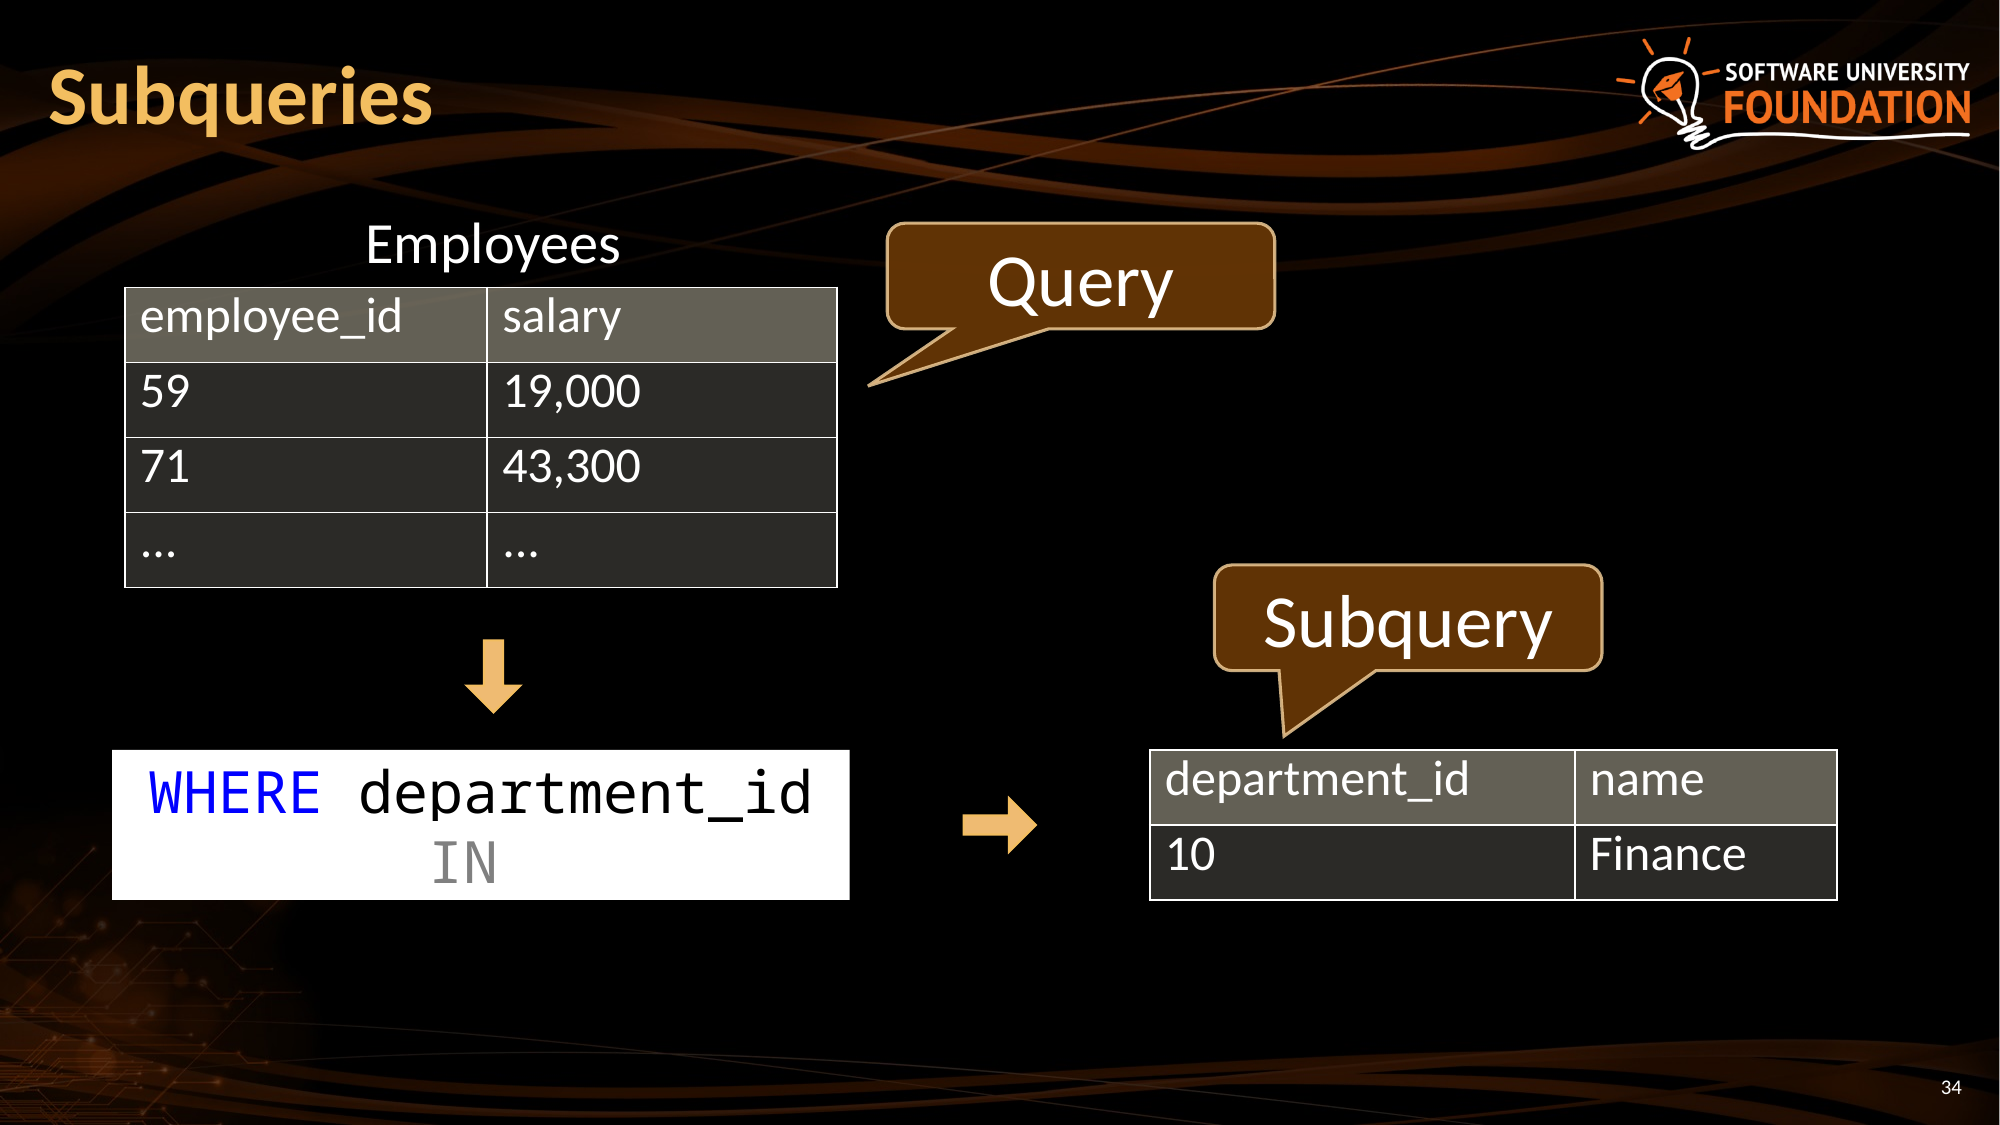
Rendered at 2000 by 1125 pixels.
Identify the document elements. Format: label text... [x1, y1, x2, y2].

text_box [962, 795, 1038, 855]
slide_number 34 [1897, 1070, 1968, 1103]
text_box [464, 639, 523, 714]
text_box Employees [350, 198, 637, 283]
table_header name [1576, 751, 1836, 824]
text_box Subquery [1213, 563, 1604, 739]
table_cell 71 [126, 438, 486, 512]
table_cell 43,300 [488, 438, 836, 512]
picture [0, 0, 2000, 1125]
table_cell Finance [1576, 826, 1836, 899]
table_cell ... [488, 513, 836, 587]
text_box WHERE department_id IN [111, 749, 851, 901]
table_cell 59 [126, 363, 486, 437]
table_header employee_id [126, 288, 486, 362]
table_cell 10 [1151, 826, 1574, 899]
table_header salary [488, 288, 836, 362]
text_box Query [867, 222, 1276, 388]
title Subqueries [30, 6, 1602, 189]
table_header department_id [1151, 751, 1574, 824]
table_cell ... [126, 513, 486, 587]
table_cell 19,000 [488, 363, 836, 437]
